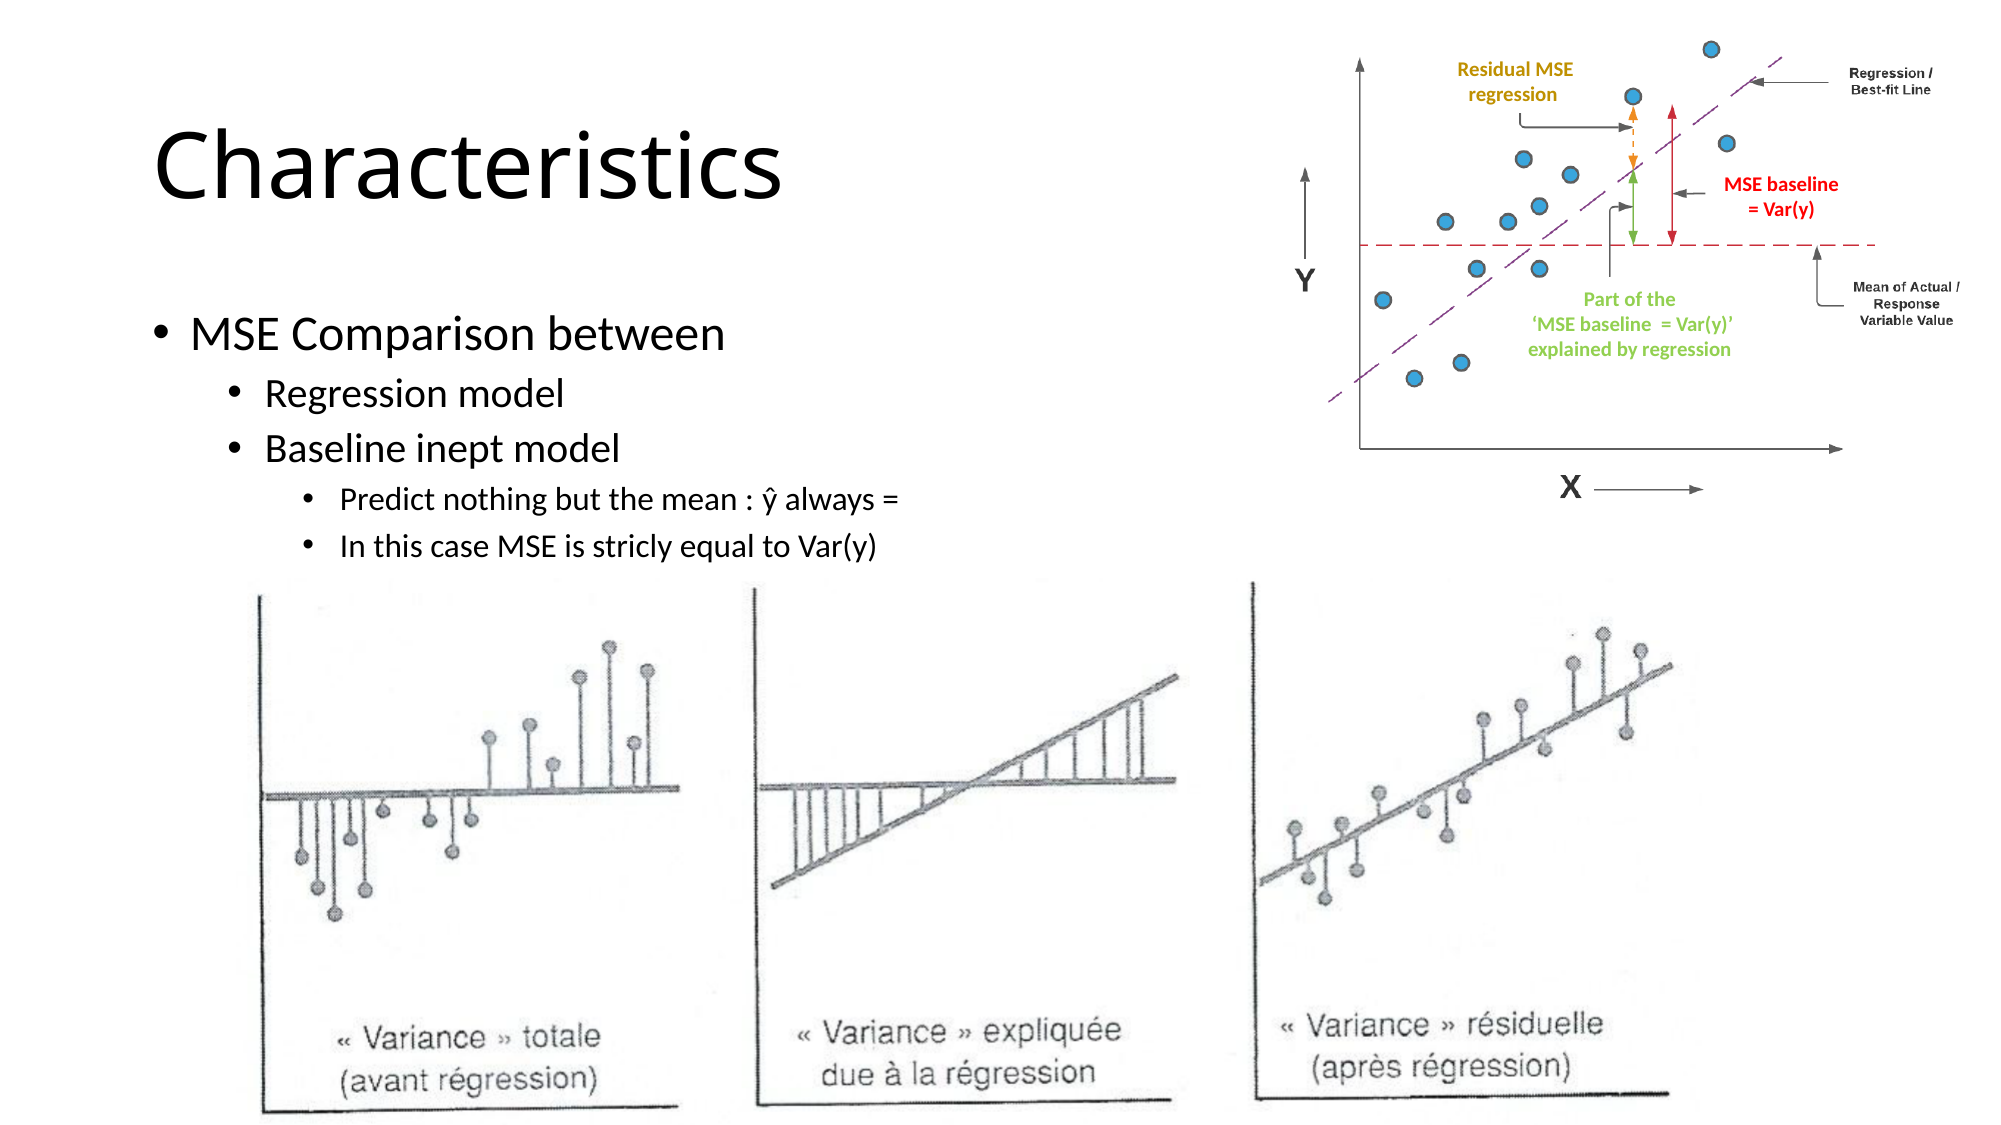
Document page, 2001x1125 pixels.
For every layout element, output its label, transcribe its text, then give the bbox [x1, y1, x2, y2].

title Characteristics [137, 59, 1249, 278]
picture [1249, 10, 2000, 545]
picture [236, 578, 1702, 1125]
